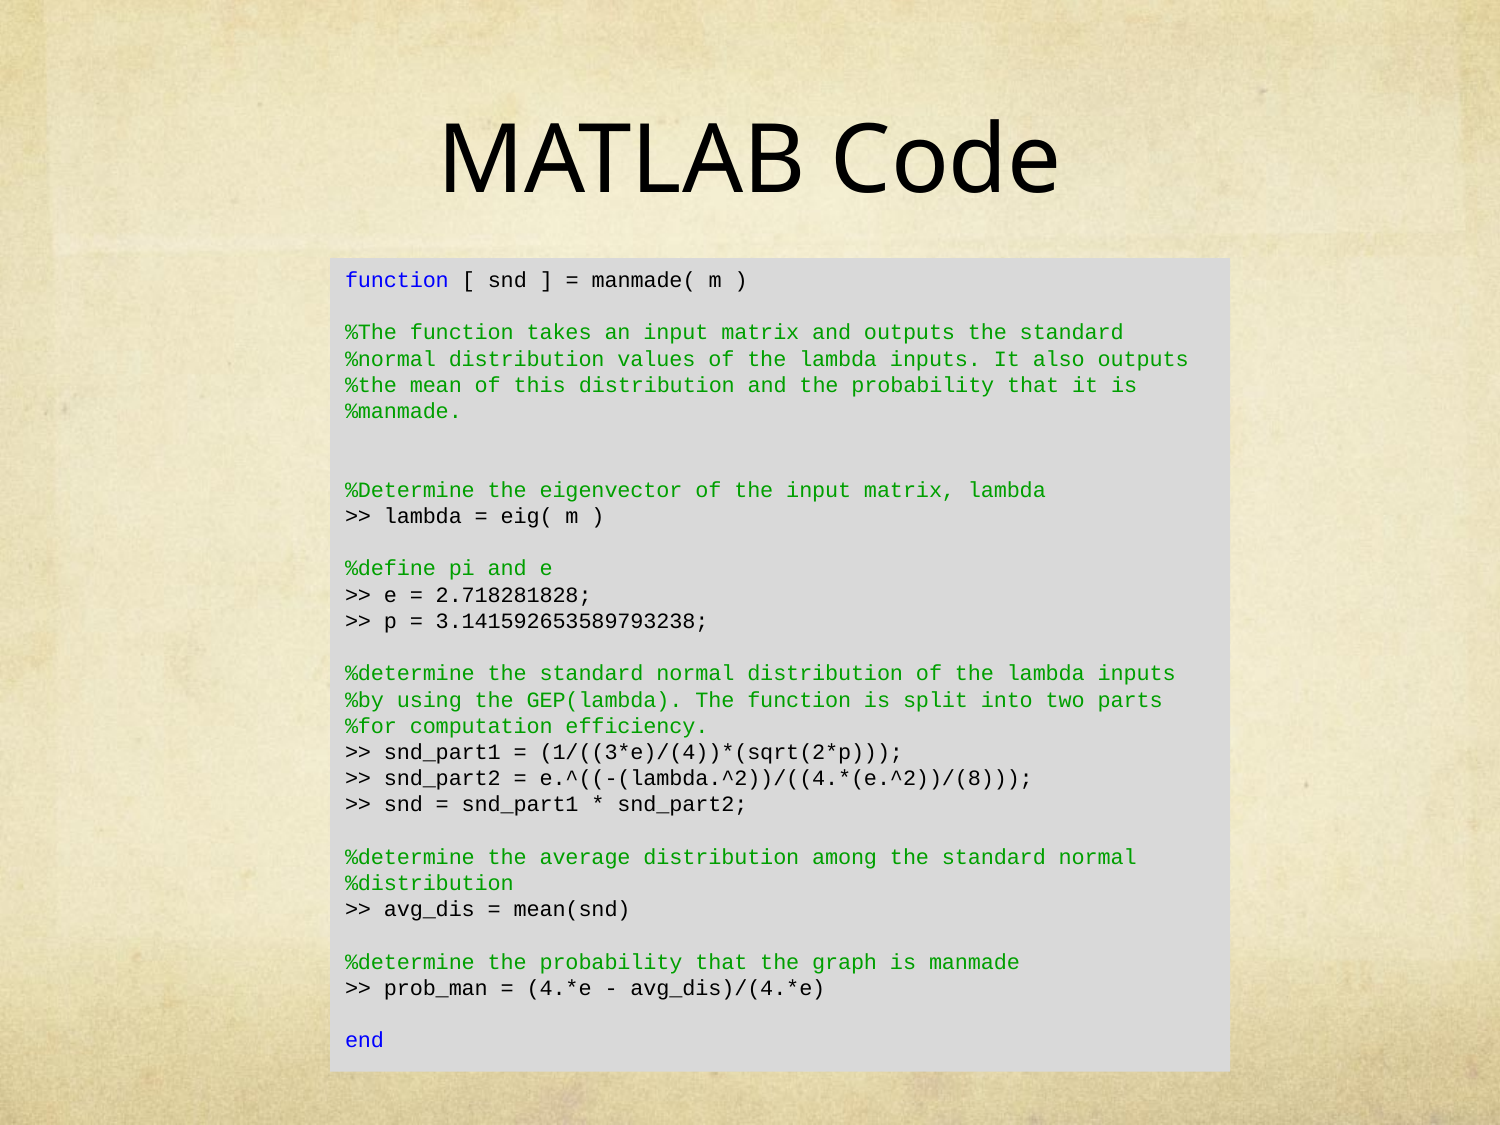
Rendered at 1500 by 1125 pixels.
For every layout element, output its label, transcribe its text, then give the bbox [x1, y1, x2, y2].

picture [0, 0, 1500, 1125]
title MATLAB Code [150, 82, 1350, 225]
text_box function [ snd ] = manmade( m ) %The function takes an input matrix and outputs the standard %normal distribution values of the lambda inputs. It also outputs %the mean of this distribution and the probability that it is %manmade. %Determine the eigenvector of the input matrix, lambda >> lambda = eig( m ) %define pi and e >> e = 2.718281828; >> p = 3.141592653589793238; %determine the standard normal distribution of the lambda inputs %by using the GEP(lambda). The function is split into two parts %for computation efficiency. >> snd_part1 = (1/((3*e)/(4))*(sqrt(2*p))); >> snd_part2 = e.^((-(lambda.^2))/((4.*(e.^2))/(8))); >> snd = snd_part1 * snd_part2; %determine the average distribution among the standard normal %distribution >> avg_dis = mean(snd) %determine the probability that the graph is manmade >> prob_man = (4.*e - avg_dis)/(4.*e) end [330, 258, 1231, 1072]
